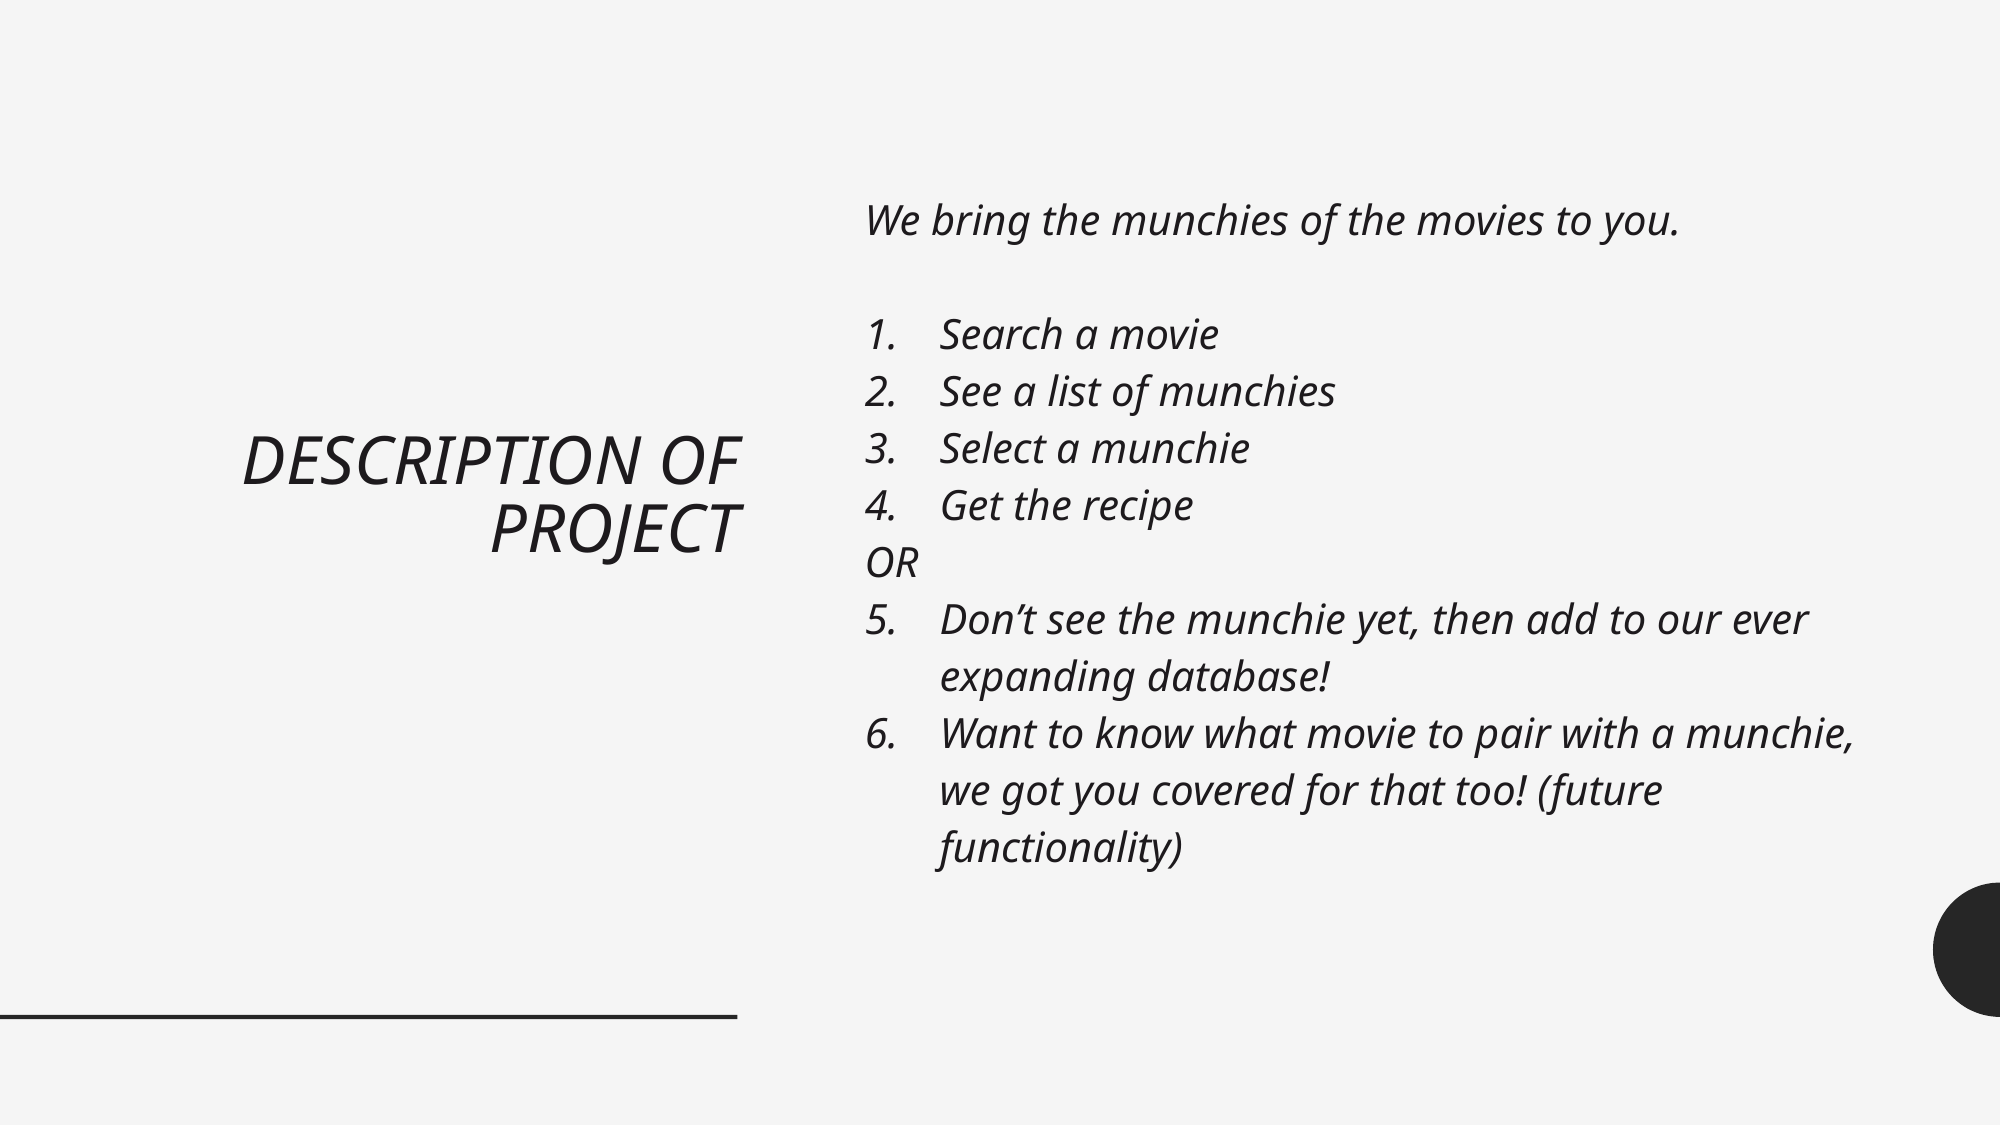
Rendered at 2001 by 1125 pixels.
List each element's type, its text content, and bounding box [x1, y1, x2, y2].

text_box Description of Project [125, 91, 754, 905]
text_box We bring the munchies of the movies to you. Search a movie See a list of munchies Select a munchie Get the recipe OR Don’t see the munchie yet, then add to our ever expanding database! Want to know what movie to pair with a munchie, we got you covered for that too! (future functionality) [849, 93, 1875, 1021]
